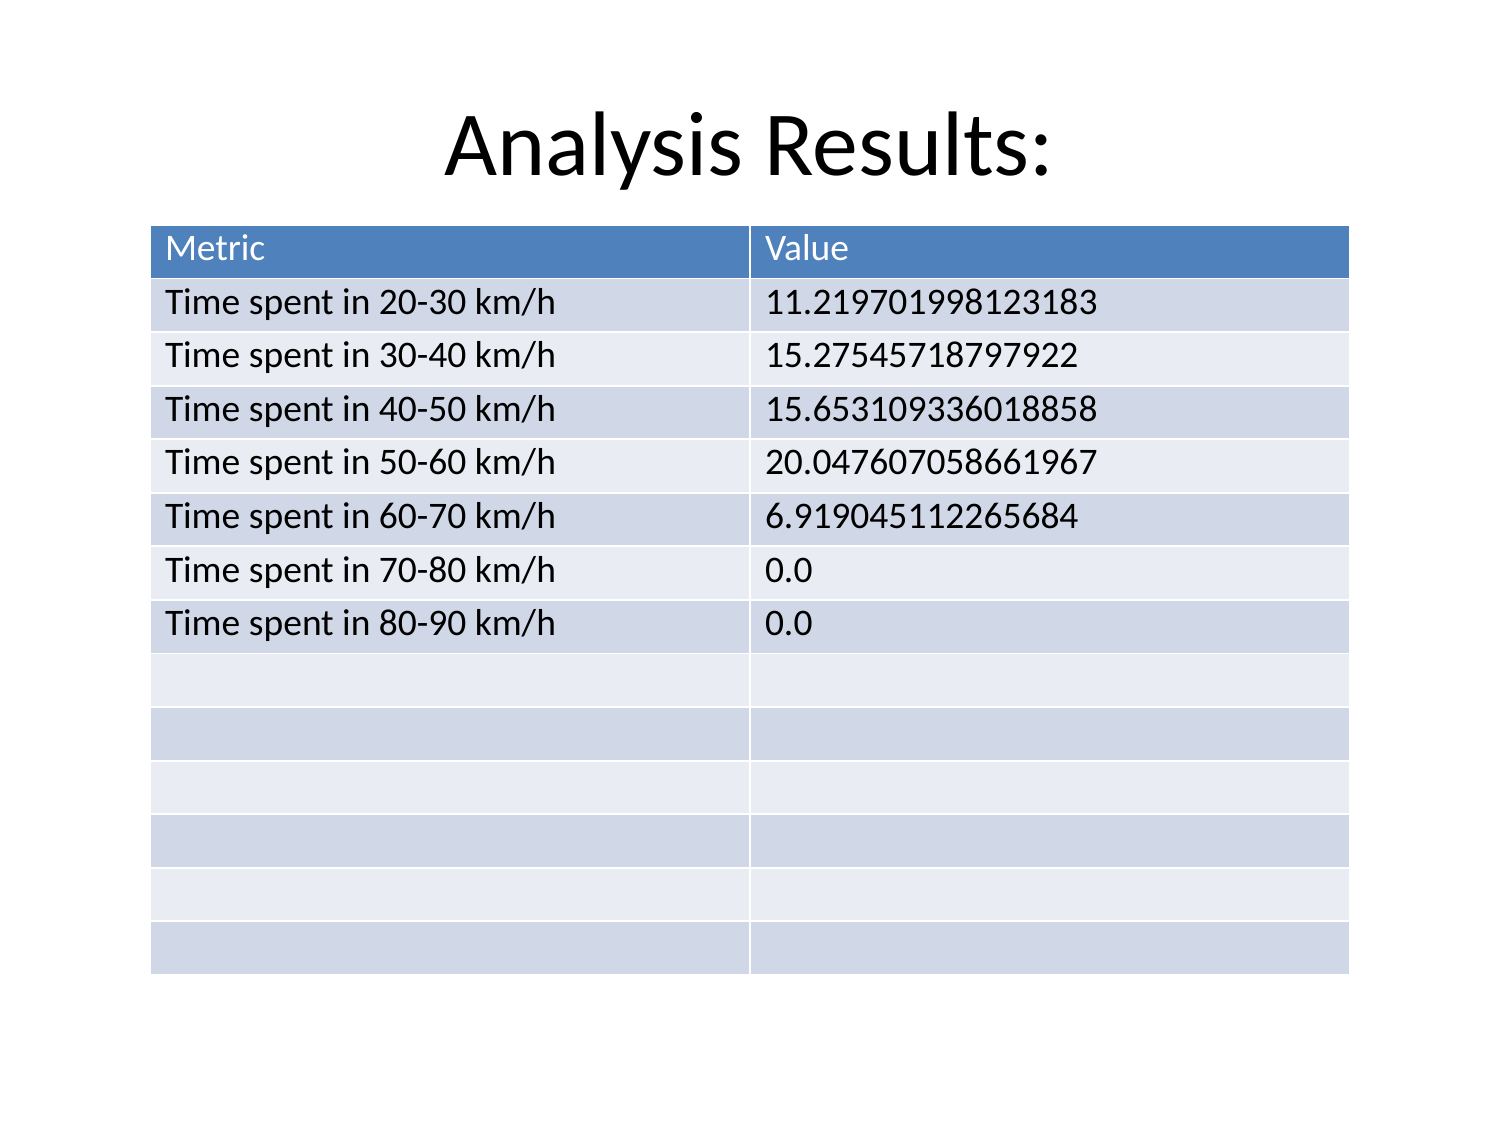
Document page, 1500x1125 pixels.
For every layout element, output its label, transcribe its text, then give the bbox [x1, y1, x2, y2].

table_cell [151, 869, 749, 920]
table_cell 20.047607058661967 [751, 440, 1349, 492]
table_cell 15.653109336018858 [751, 387, 1349, 438]
table_cell [751, 654, 1349, 706]
table_cell 15.27545718797922 [751, 333, 1349, 385]
table_header Value [751, 226, 1349, 278]
table_cell [151, 762, 749, 813]
table_cell Time spent in 50-60 km/h [151, 440, 749, 492]
table_cell [751, 922, 1349, 974]
table_cell Time spent in 20-30 km/h [151, 279, 749, 331]
table_cell [151, 815, 749, 867]
table_cell [151, 708, 749, 760]
table_cell [751, 762, 1349, 813]
table_cell Time spent in 80-90 km/h [151, 601, 749, 653]
table_cell [751, 869, 1349, 920]
table_cell [751, 708, 1349, 760]
table_cell 0.0 [751, 601, 1349, 653]
table_cell Time spent in 40-50 km/h [151, 387, 749, 438]
table_cell [751, 815, 1349, 867]
title Analysis Results: [75, 45, 1425, 233]
table_cell 0.0 [751, 547, 1349, 599]
table_cell Time spent in 70-80 km/h [151, 547, 749, 599]
table_cell Time spent in 60-70 km/h [151, 494, 749, 545]
table_cell Time spent in 30-40 km/h [151, 333, 749, 385]
table_cell [151, 922, 749, 974]
table_cell [151, 654, 749, 706]
table_cell 11.219701998123183 [751, 279, 1349, 331]
table_cell 6.919045112265684 [751, 494, 1349, 545]
table_header Metric [151, 226, 749, 278]
